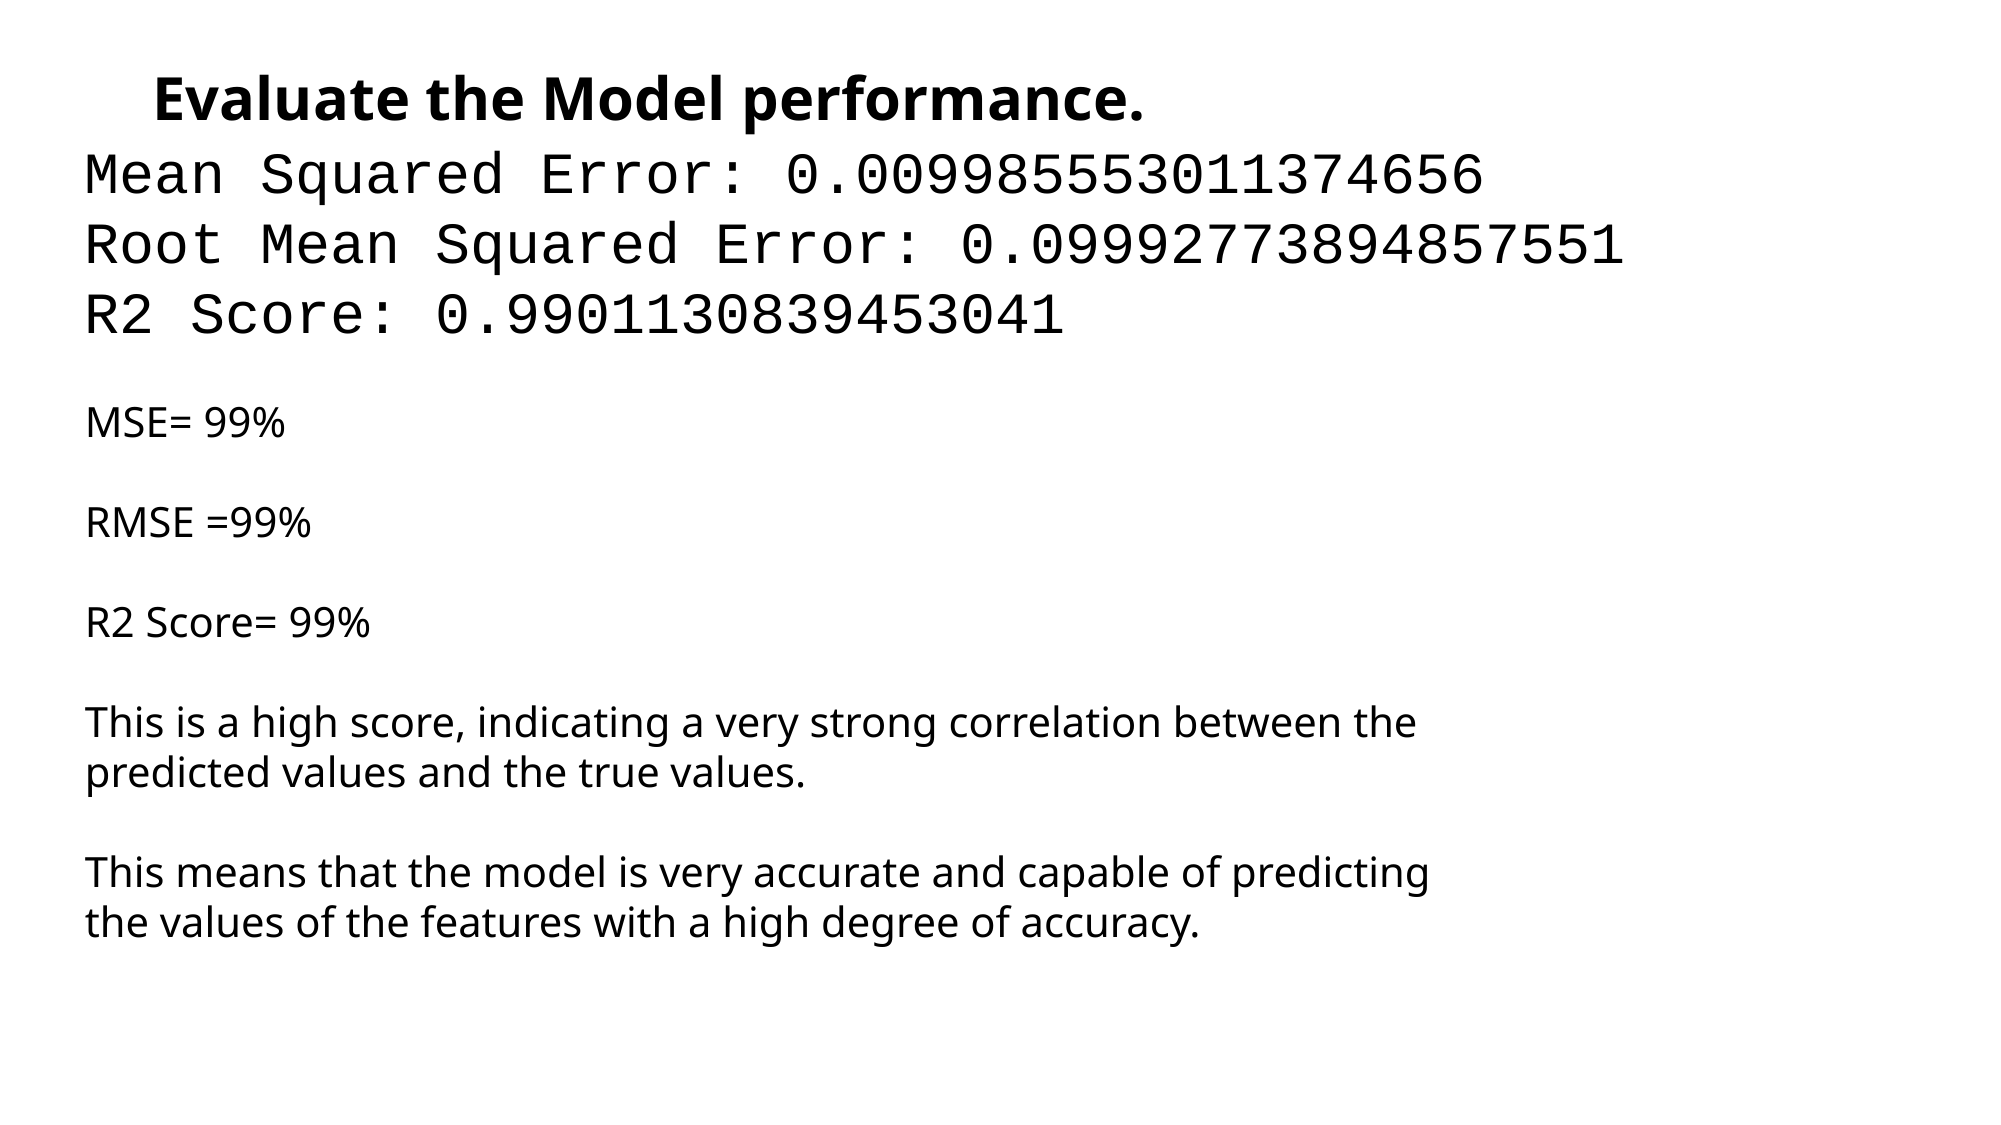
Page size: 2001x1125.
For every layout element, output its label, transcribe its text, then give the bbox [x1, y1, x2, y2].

list Mean Squared Error: 0.009985553011374656 Root Mean Squared Error: 0.09992773894857551 R2 Score: 0.9901130839453041 MSE= 99% RMSE =99% R2 Score= 99% This is a high score, indicating a very strong correlation between the predicted values and the true values. This means that the model is very accurate and capable of predicting the values of the features with a high degree of accuracy. [84, 135, 1810, 946]
title Evaluate the Model performance. [137, 59, 1863, 278]
